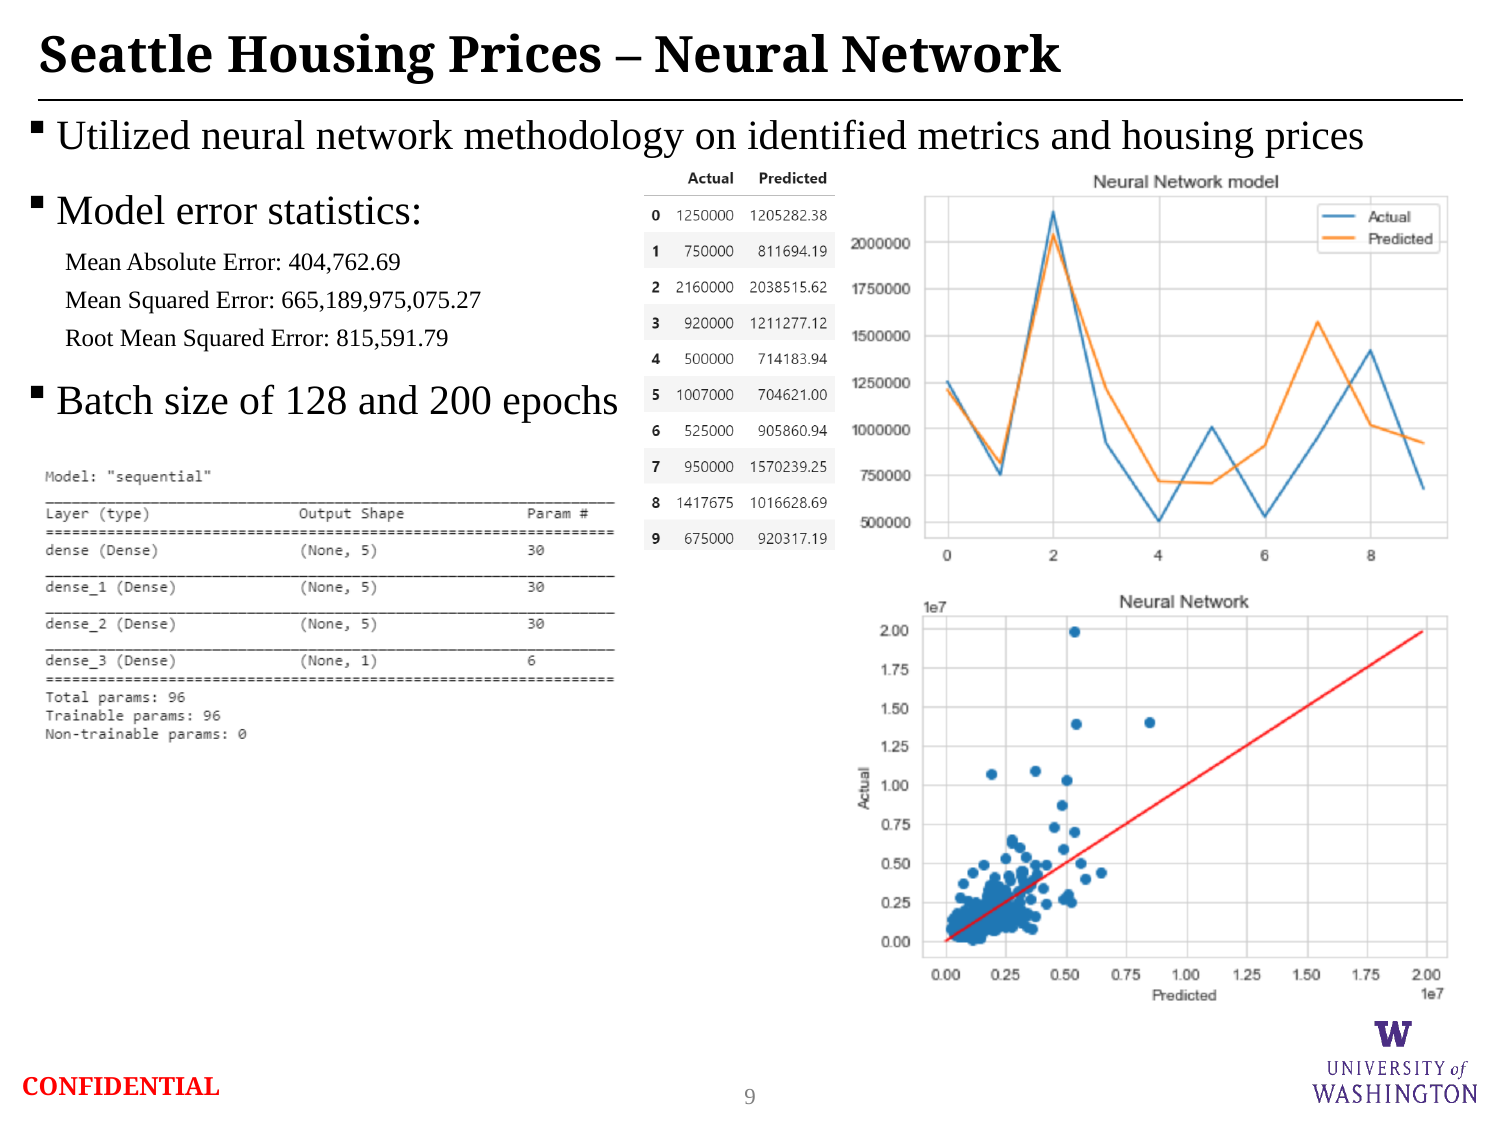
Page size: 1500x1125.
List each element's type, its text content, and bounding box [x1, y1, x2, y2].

list Utilized neural network methodology on identified metrics and housing prices Model error statistics: Mean Absolute Error: 404,762.69 Mean Squared Error: 665,189,975,075.27 Root Mean Squared Error: 815,591.79 Batch size of 128 and 200 epochs [12, 99, 1450, 913]
title Seattle Housing Prices – Neural Network [24, 17, 1375, 88]
picture [849, 587, 1458, 1012]
picture [1312, 1021, 1477, 1103]
picture [637, 160, 1458, 576]
picture [39, 462, 622, 751]
